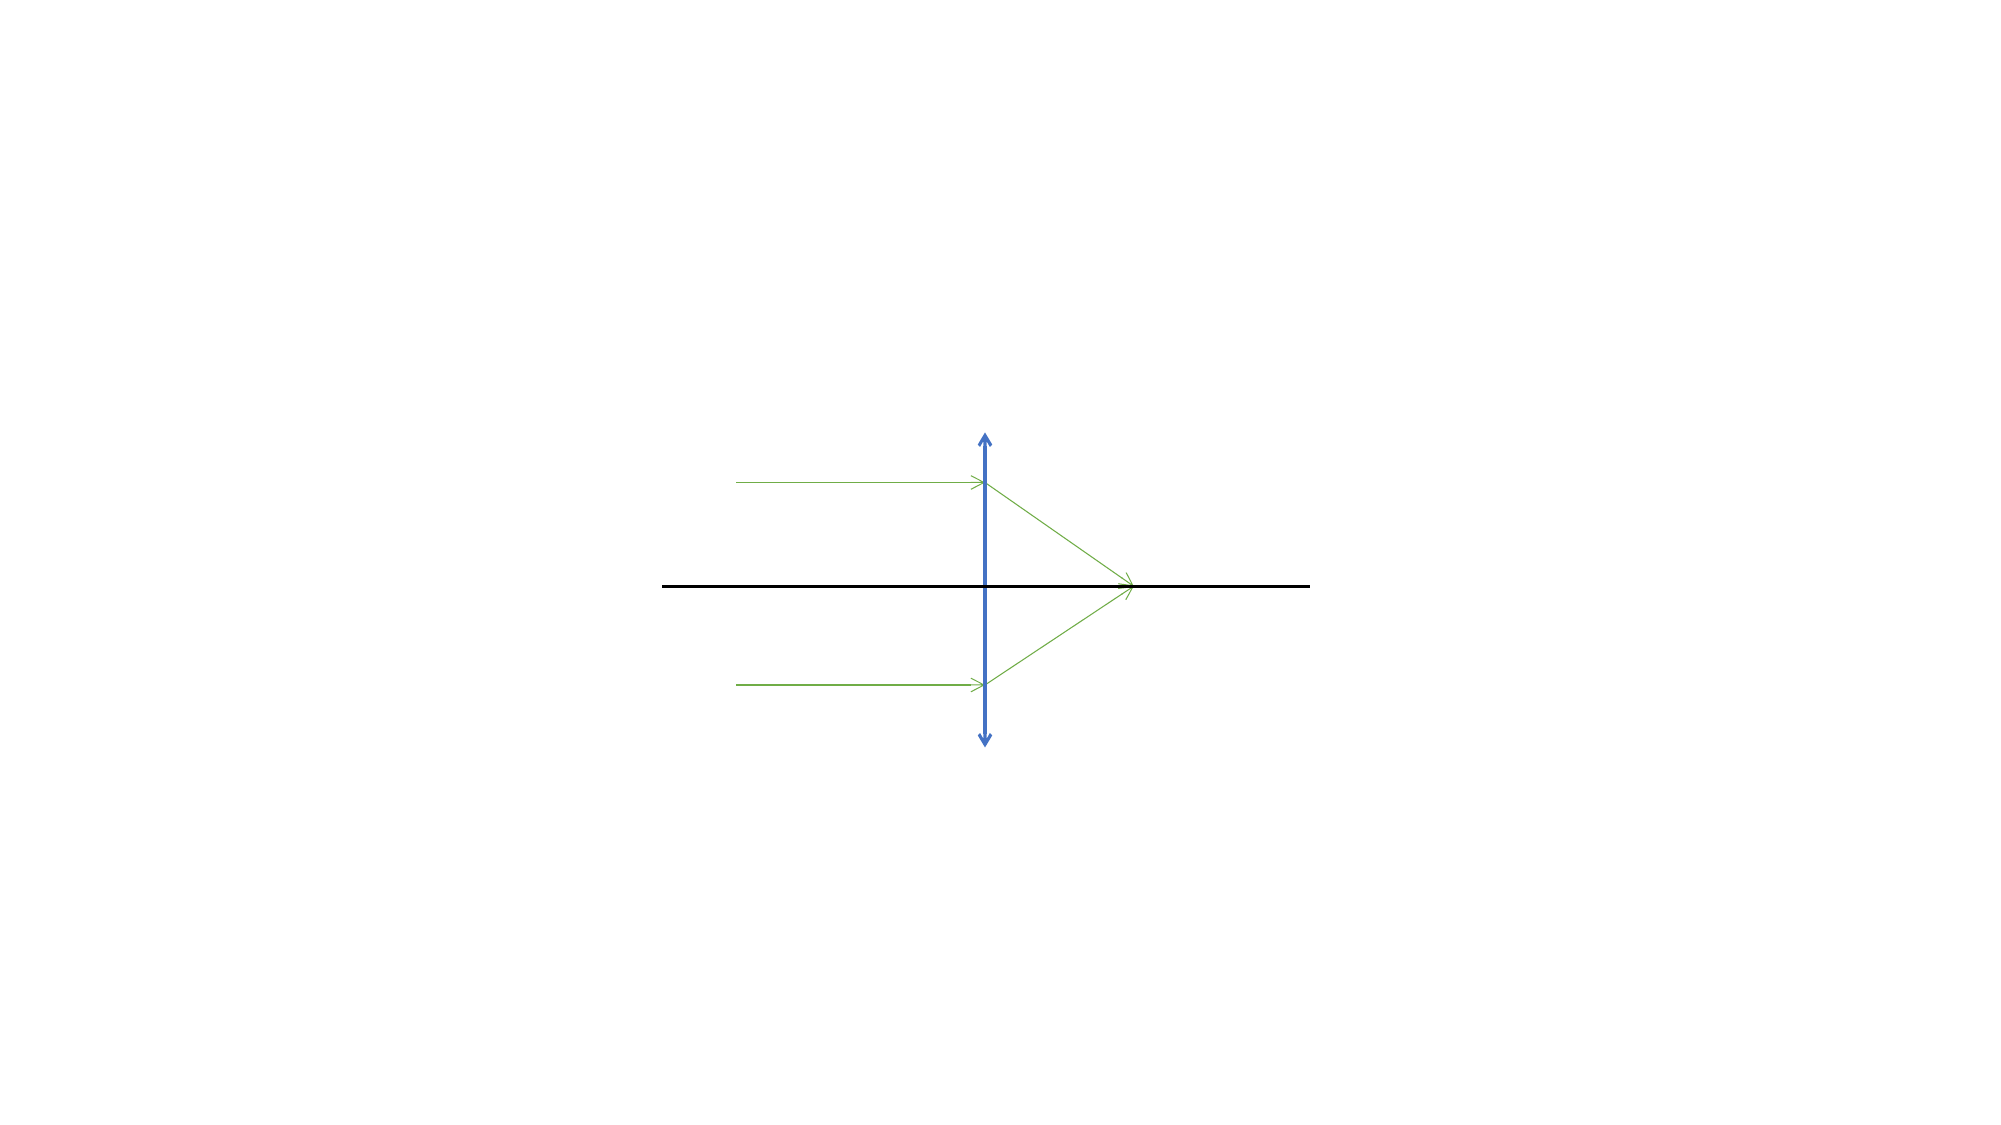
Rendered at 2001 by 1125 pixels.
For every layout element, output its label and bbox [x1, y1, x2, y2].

text_box [986, 587, 1134, 685]
text_box [986, 482, 1134, 586]
